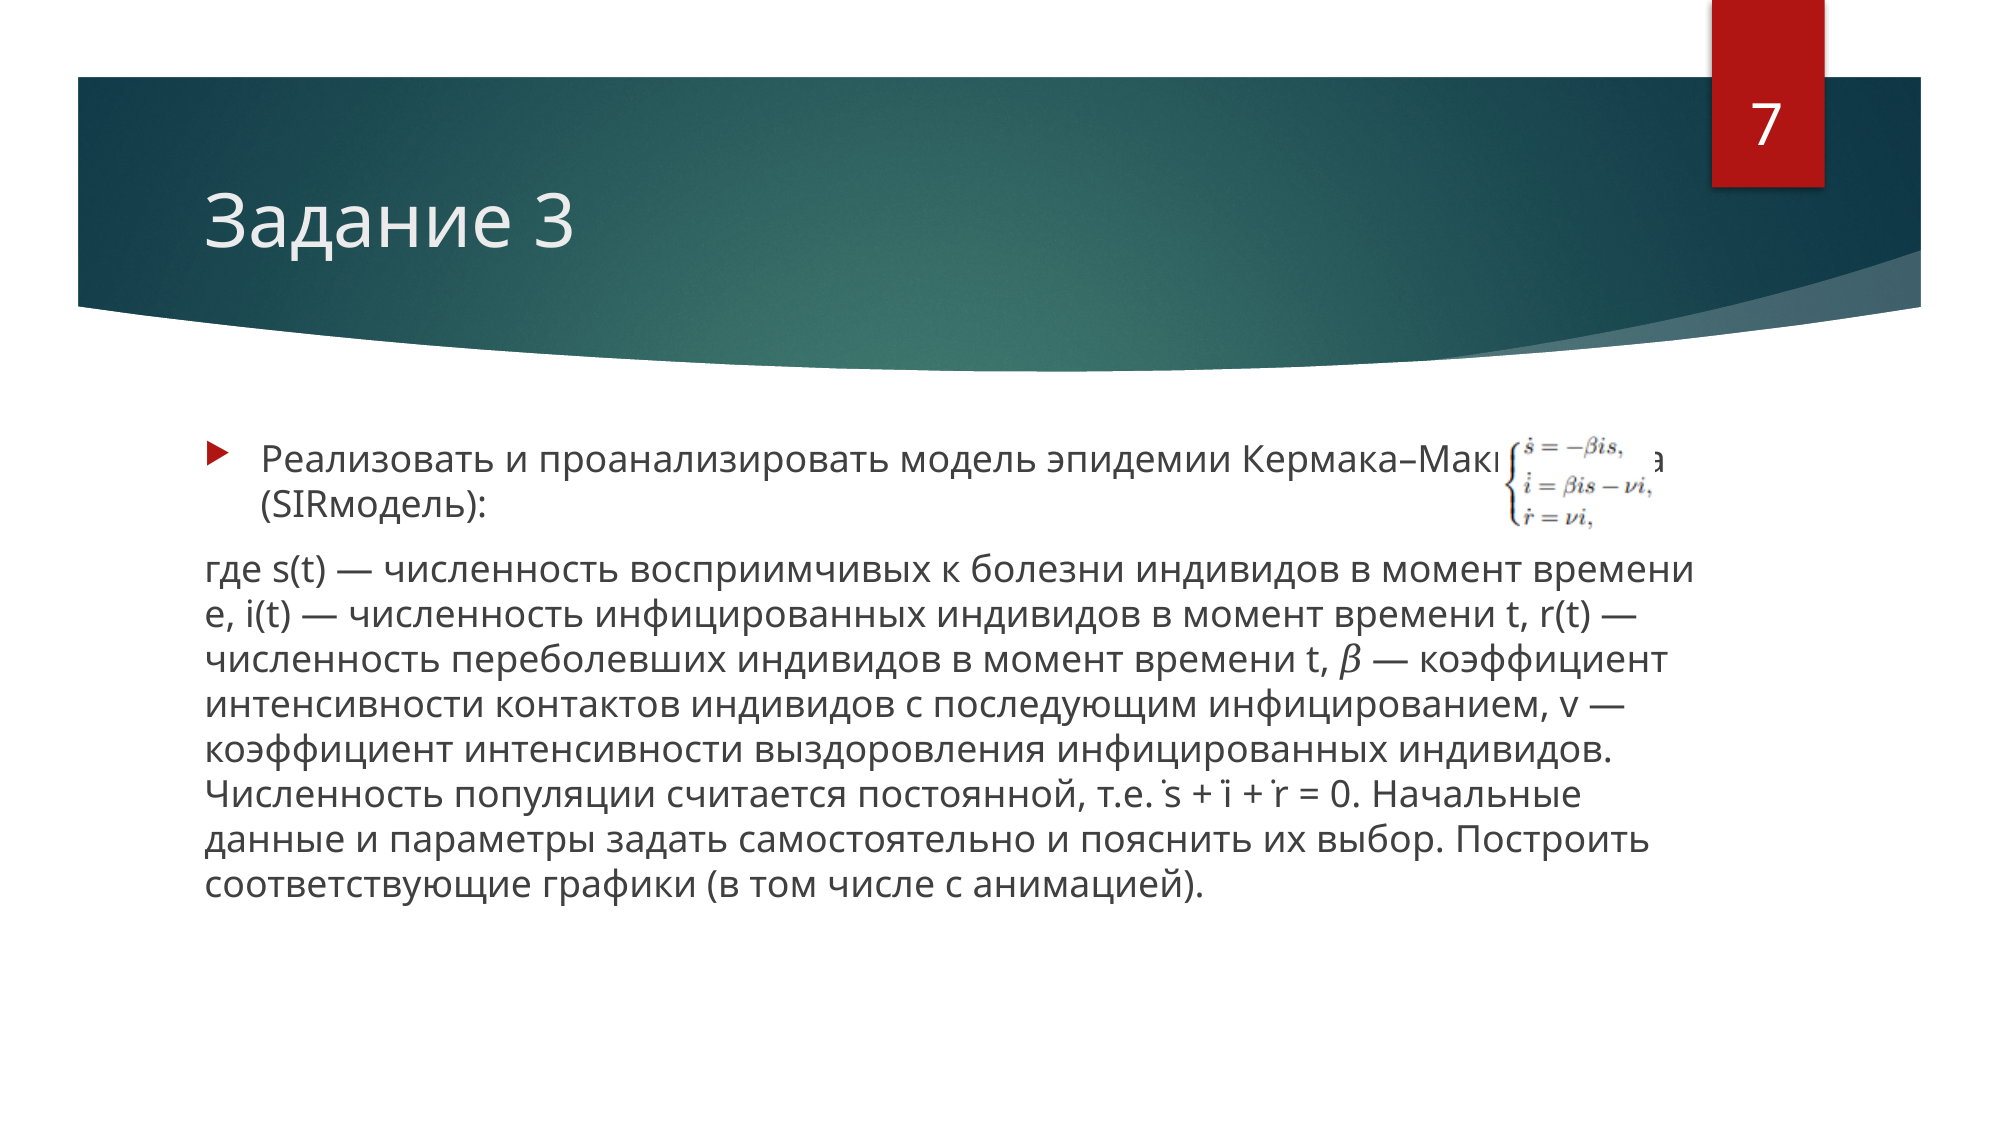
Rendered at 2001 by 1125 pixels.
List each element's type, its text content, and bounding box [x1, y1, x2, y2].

picture [1498, 427, 1655, 532]
title Задание 3 [189, 159, 1676, 276]
list Реализовать и проанализировать модель эпидемии Кермака–Маккендрика (SIRмодель): где s(t) — численность восприимчивых к болезни индивидов в момент времени е, i(t) — численность инфицированных индивидов в момент времени t, r(t) — численность переболевших индивидов в момент времени t, 𝛽 — коэффициент интенсивности контактов индивидов с последующим инфицированием, v — коэффициент интенсивности выздоровления инфицированных индивидов. Численность популяции считается постоянной, т.е. ̇s + ̇i + ̇r = 0. Начальные данные и параметры задать самостоятельно и пояснить их выбор. Построить соответствующие графики (в том числе с анимацией). [189, 427, 1724, 988]
slide_number 7 [1698, 48, 1836, 175]
